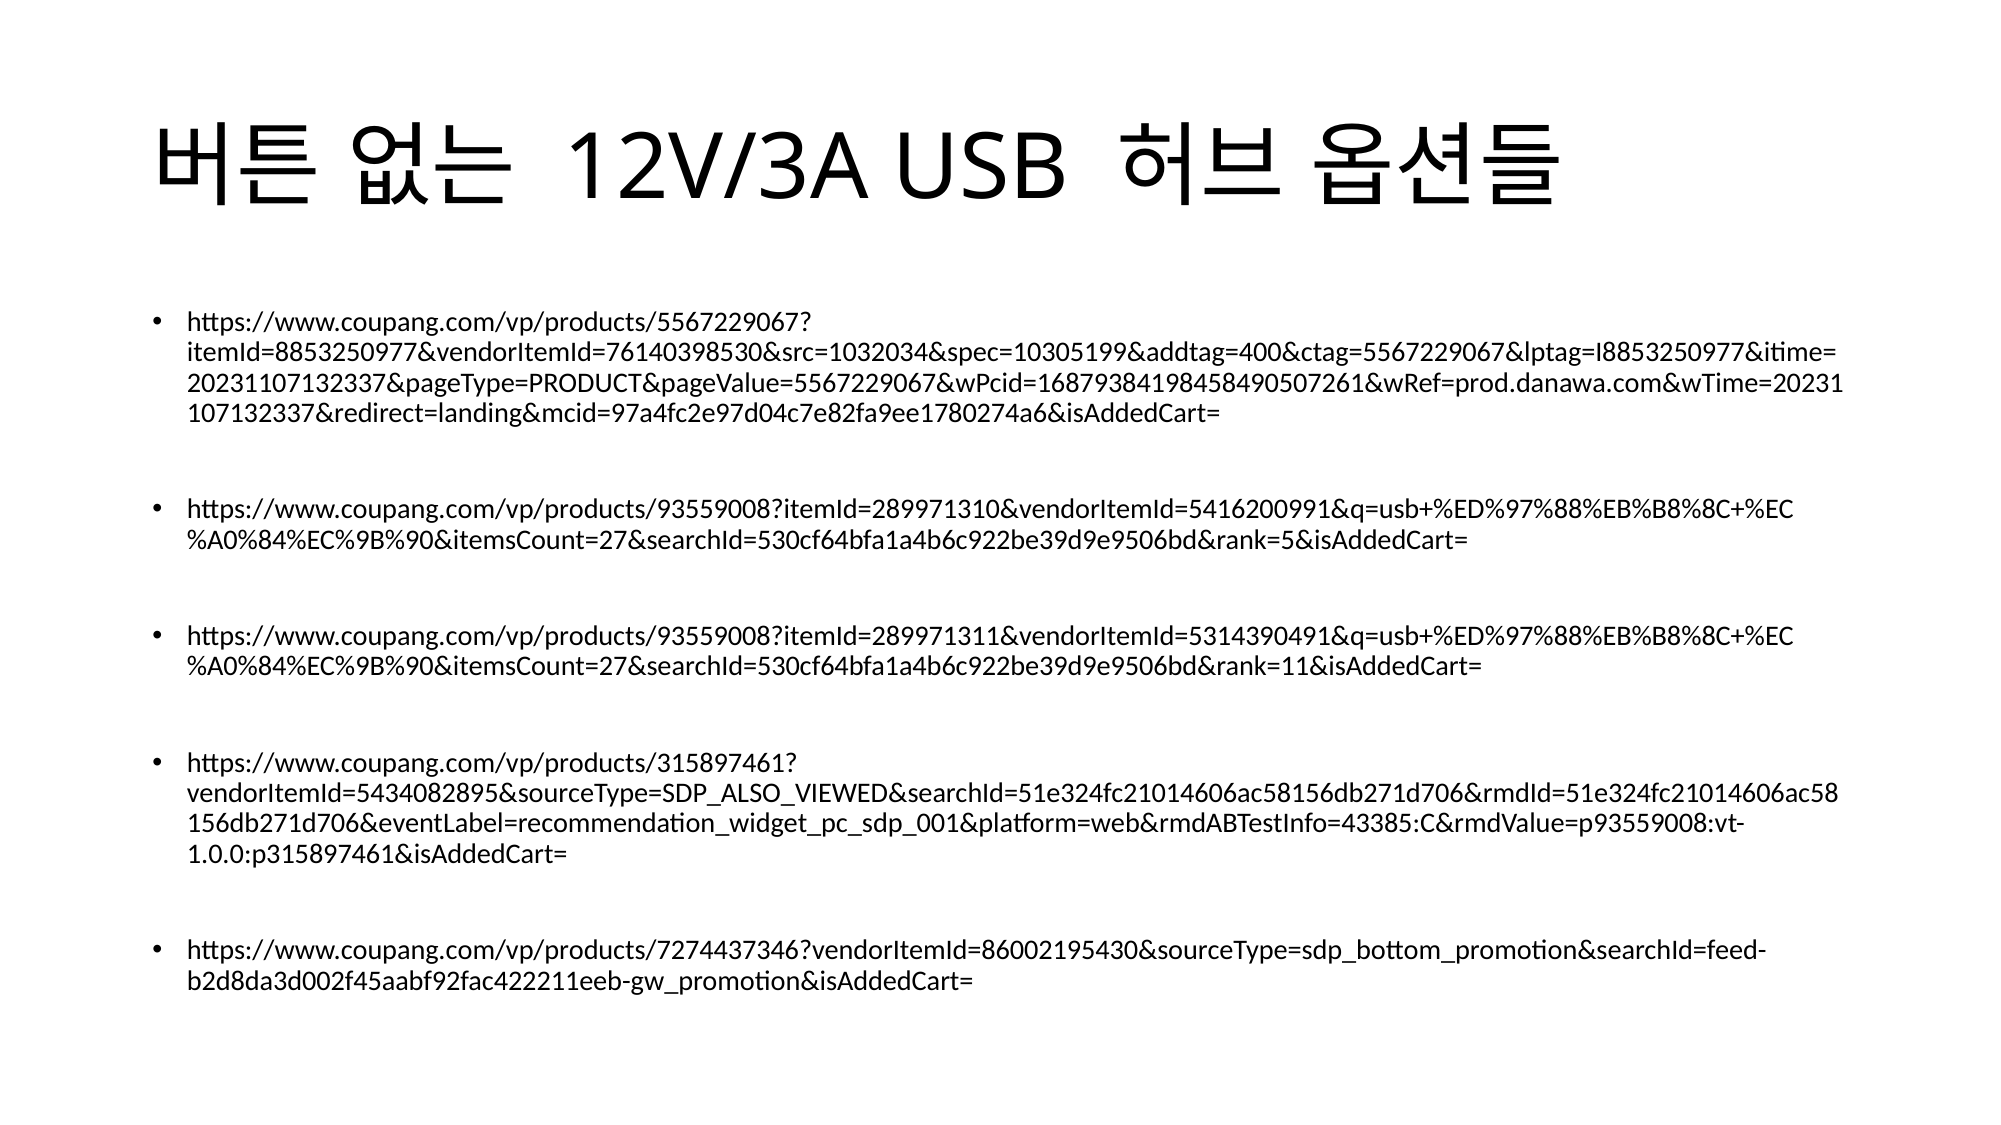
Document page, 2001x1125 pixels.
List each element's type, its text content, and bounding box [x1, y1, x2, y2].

list https://www.coupang.com/vp/products/5567229067?itemId=8853250977&vendorItemId=76140398530&src=1032034&spec=10305199&addtag=400&ctag=5567229067&lptag=I8853250977&itime=20231107132337&pageType=PRODUCT&pageValue=5567229067&wPcid=16879384198458490507261&wRef=prod.danawa.com&wTime=20231107132337&redirect=landing&mcid=97a4fc2e97d04c7e82fa9ee1780274a6&isAddedCart= https://www.coupang.com/vp/products/93559008?itemId=289971310&vendorItemId=5416200991&q=usb+%ED%97%88%EB%B8%8C+%EC%A0%84%EC%9B%90&itemsCount=27&searchId=530cf64bfa1a4b6c922be39d9e9506bd&rank=5&isAddedCart= https://www.coupang.com/vp/products/93559008?itemId=289971311&vendorItemId=5314390491&q=usb+%ED%97%88%EB%B8%8C+%EC%A0%84%EC%9B%90&itemsCount=27&searchId=530cf64bfa1a4b6c922be39d9e9506bd&rank=11&isAddedCart= https://www.coupang.com/vp/products/315897461?vendorItemId=5434082895&sourceType=SDP_ALSO_VIEWED&searchId=51e324fc21014606ac58156db271d706&rmdId=51e324fc21014606ac58156db271d706&eventLabel=recommendation_widget_pc_sdp_001&platform=web&rmdABTestInfo=43385:C&rmdValue=p93559008:vt-1.0.0:p315897461&isAddedCart= https://www.coupang.com/vp/products/7274437346?vendorItemId=86002195430&sourceType=sdp_bottom_promotion&searchId=feed-b2d8da3d002f45aabf92fac422211eeb-gw_promotion&isAddedCart= [137, 299, 1863, 1014]
title 버튼 없는 12V/3A USB 허브 옵션들 [137, 59, 1863, 278]
